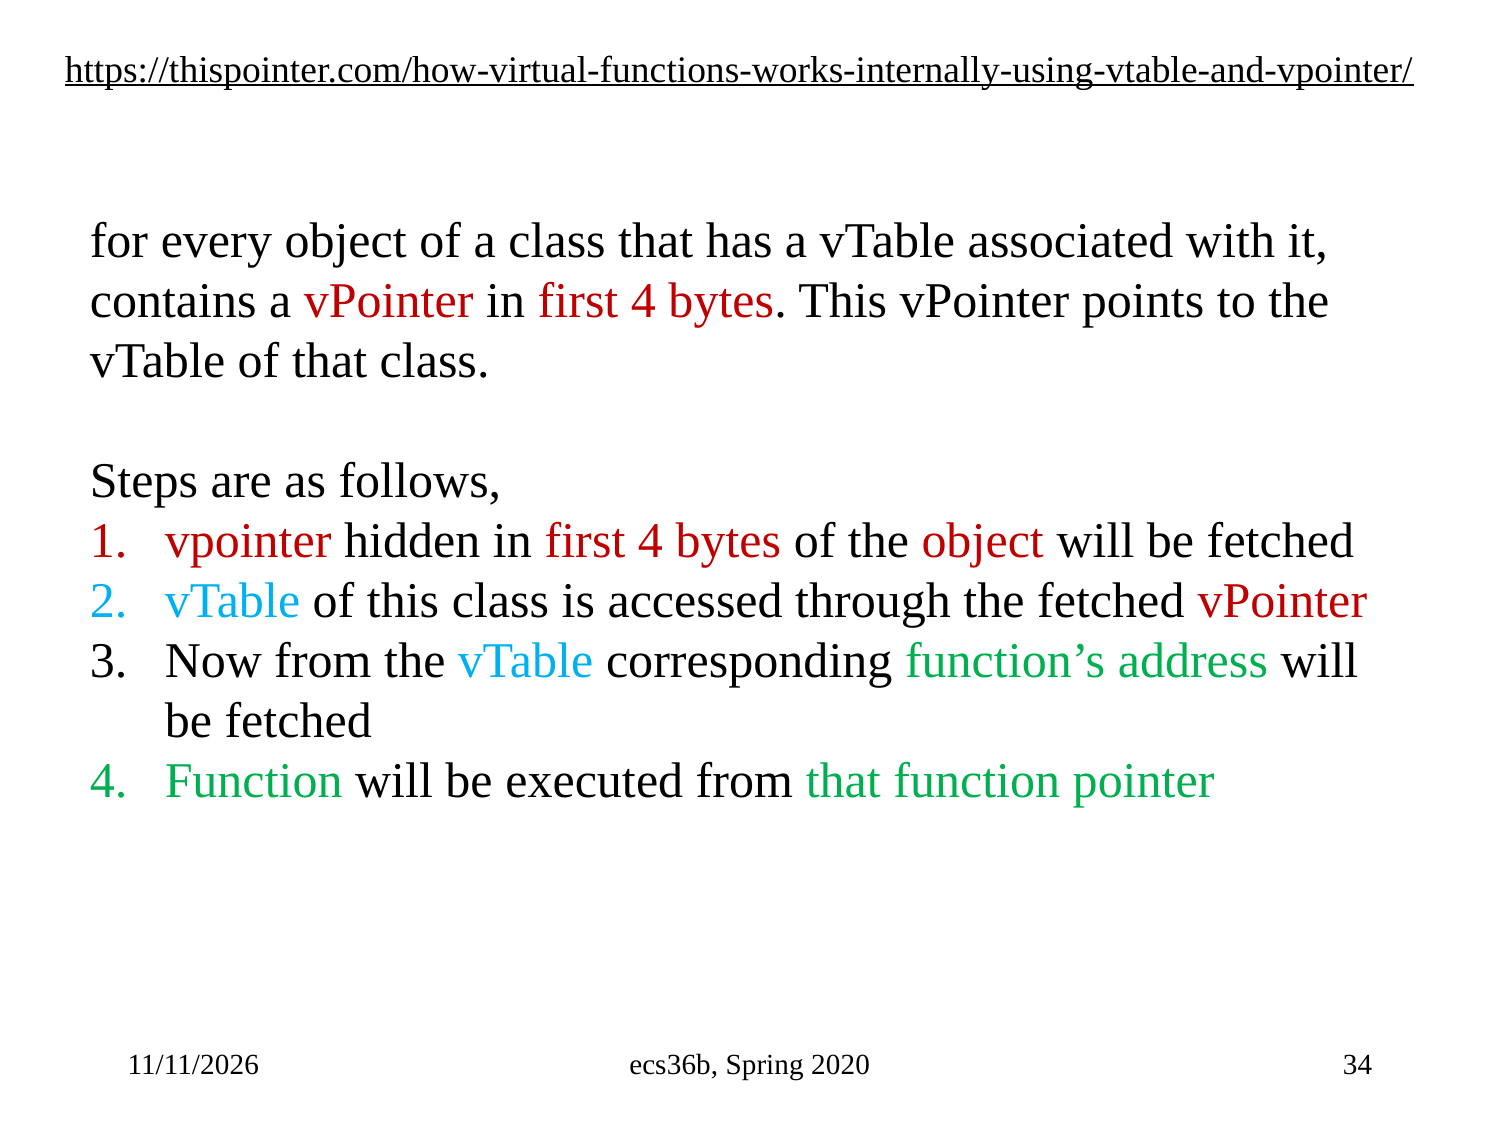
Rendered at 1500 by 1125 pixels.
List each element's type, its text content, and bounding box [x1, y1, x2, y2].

text_box for every object of a class that has a vTable associated with it, contains a vPointer in first 4 bytes. This vPointer points to the vTable of that class. Steps are as follows, vpointer hidden in first 4 bytes of the object will be fetched vTable of this class is accessed through the fetched vPointer Now from the vTable corresponding function’s address will be fetched Function will be executed from that function pointer [74, 199, 1425, 875]
slide_number 34 [1074, 1024, 1388, 1101]
footer ecs36b, Spring 2020 [512, 1024, 988, 1101]
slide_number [112, 1024, 426, 1101]
text_box https://thispointer.com/how-virtual-functions-works-internally-using-vtable-and-vpointer/ [50, 37, 1500, 98]
